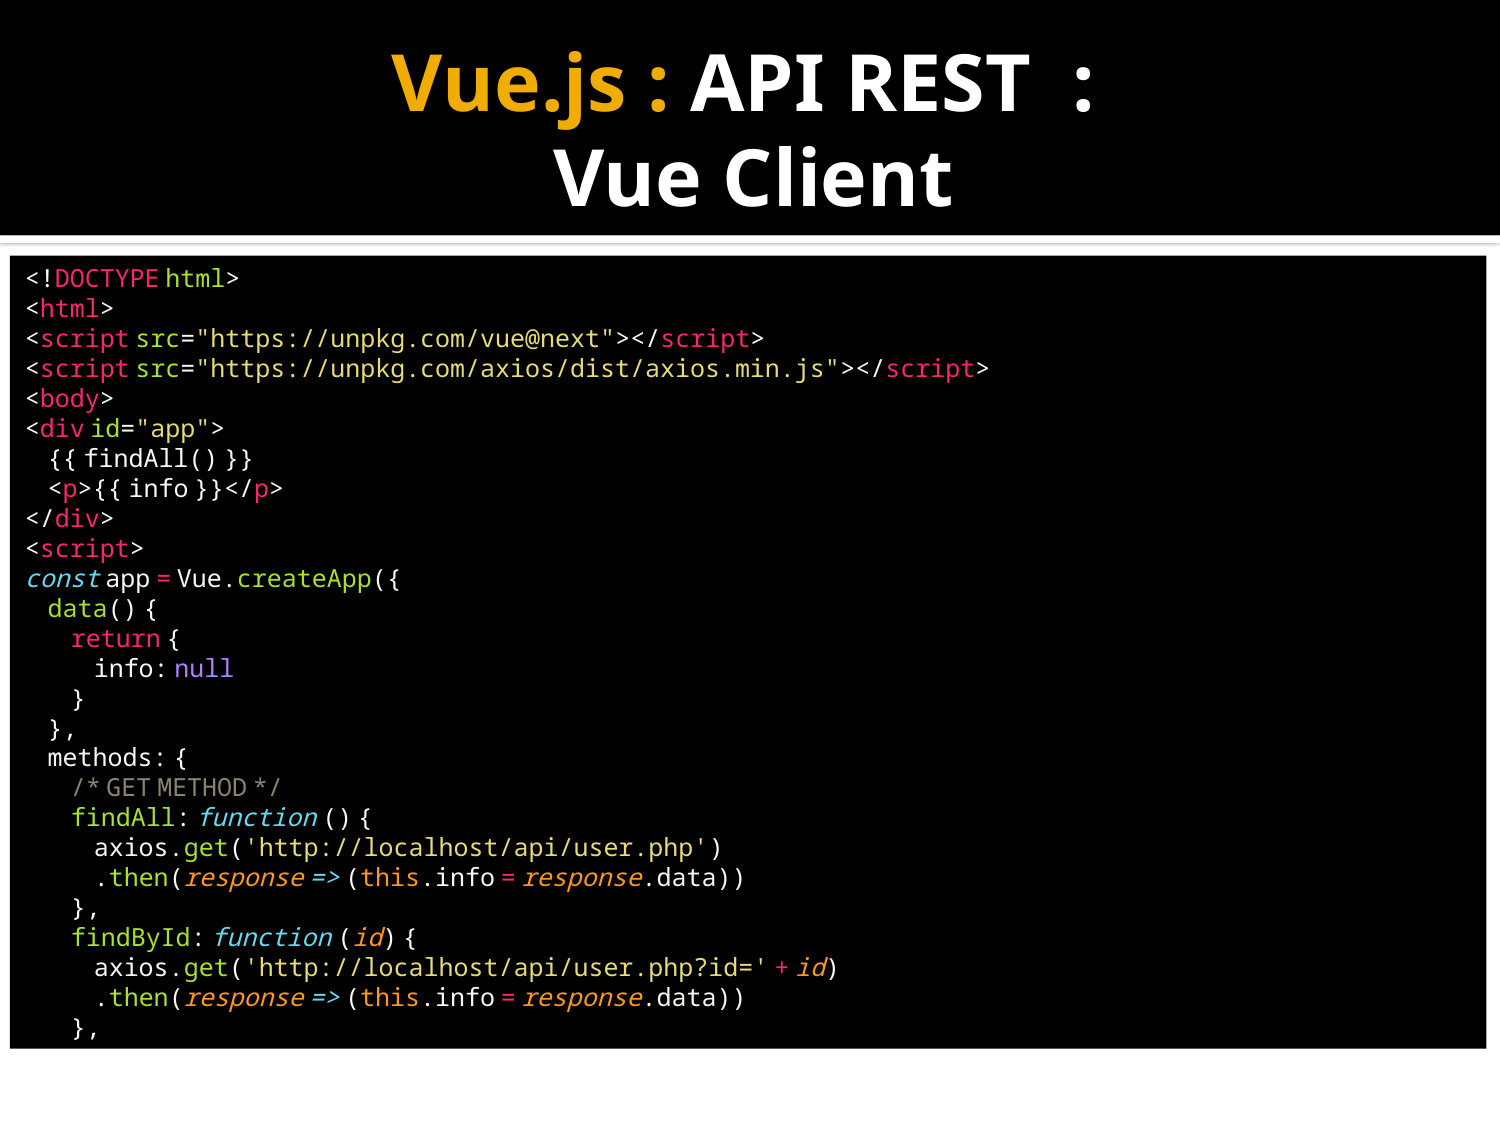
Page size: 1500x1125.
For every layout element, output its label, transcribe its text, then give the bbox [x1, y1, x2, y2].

text_box <!DOCTYPE html> <html> <script src="https://unpkg.com/vue@next"></script> <script src="https://unpkg.com/axios/dist/axios.min.js"></script> <body> <div id="app"> {{ findAll() }} <p>{{ info }}</p> </div> <script> const app = Vue.createApp({ data() { return { info: null } }, methods: { /* GET METHOD */ findAll: function () { axios.get('http://localhost/api/user.php') .then(response => (this.info = response.data)) }, findById: function (id) { axios.get('http://localhost/api/user.php?id=' + id) .then(response => (this.info = response.data)) }, [9, 255, 1487, 1049]
title Vue.js : API REST : Vue Client [75, 24, 1425, 231]
